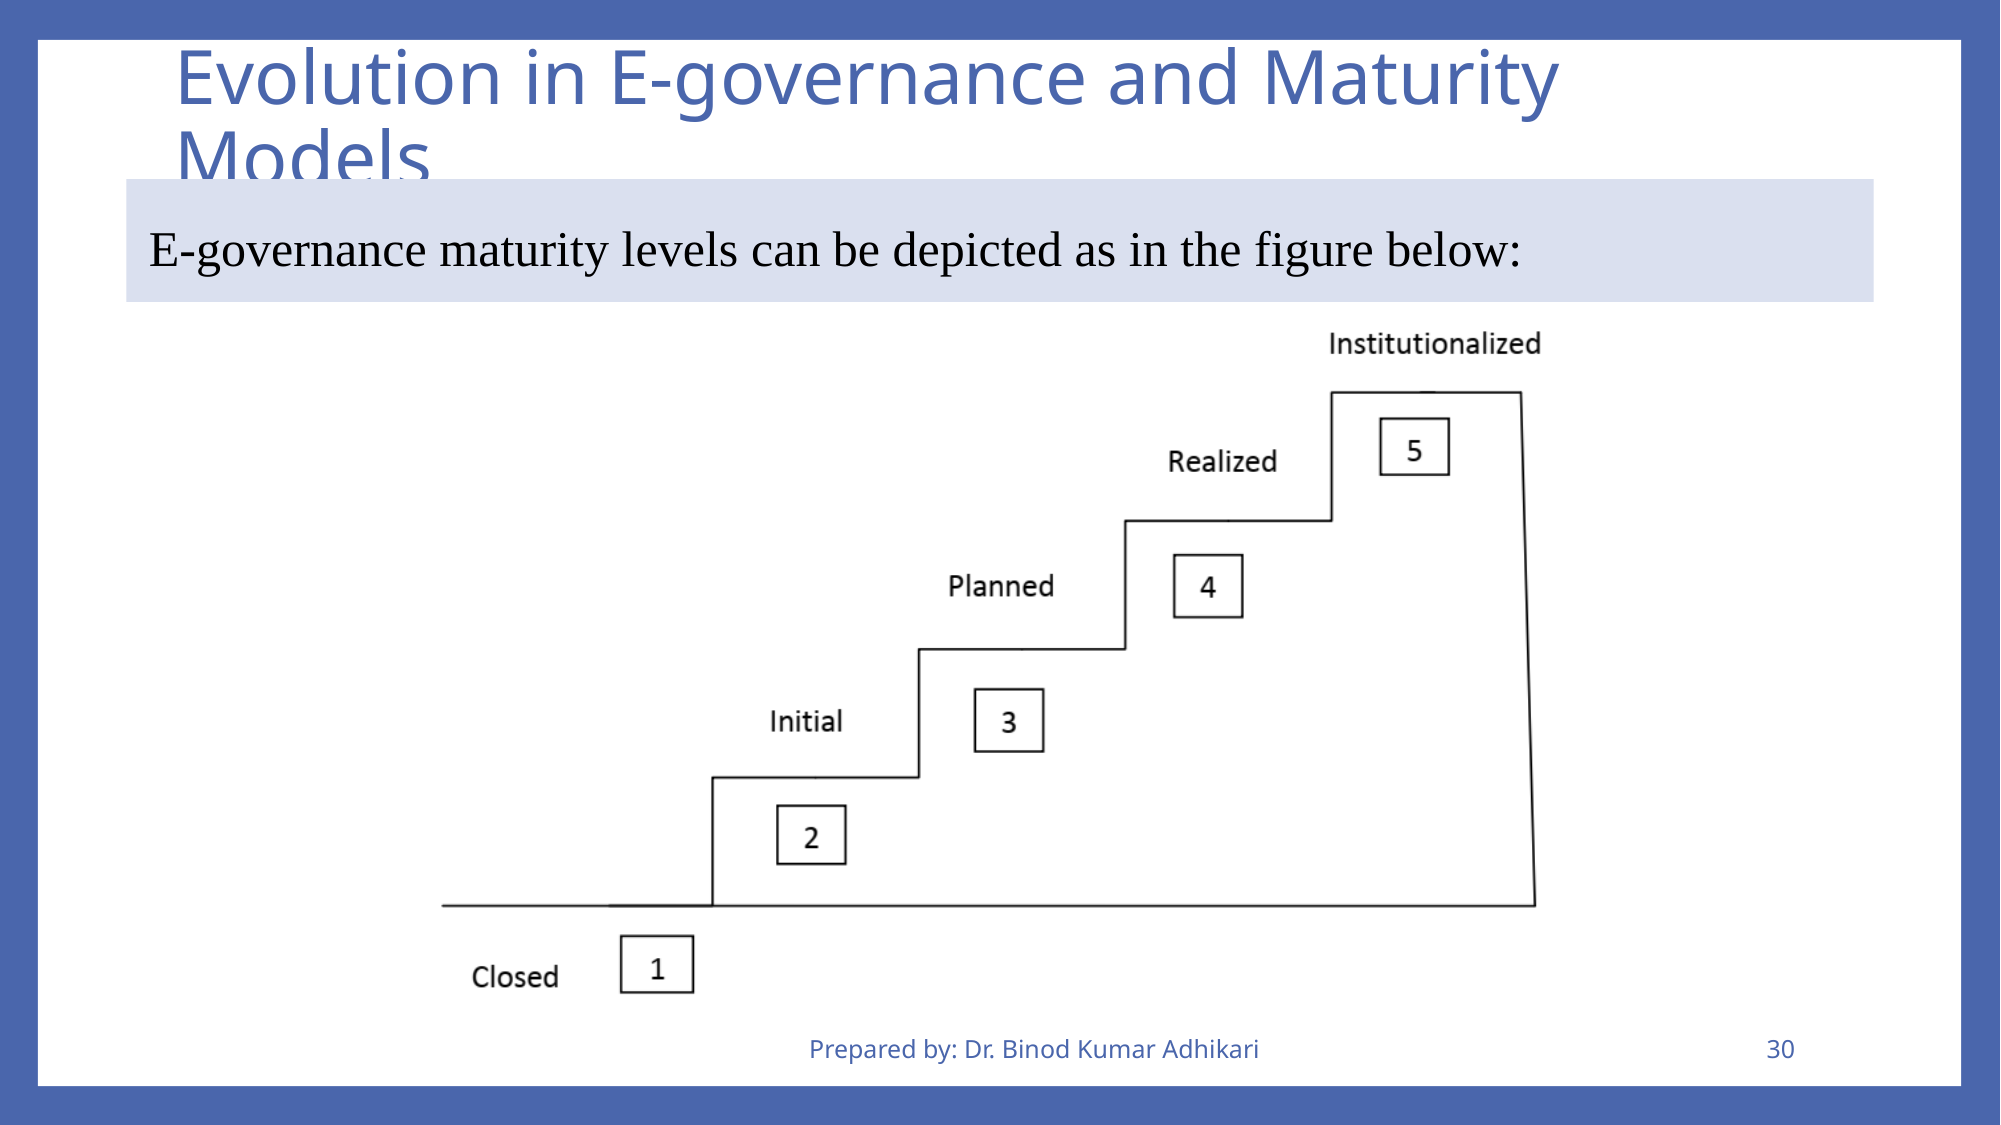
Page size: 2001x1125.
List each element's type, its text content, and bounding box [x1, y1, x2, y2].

footer Prepared by: Dr. Binod Kumar Adhikari [647, 1022, 1422, 1081]
title Evolution in E-governance and Maturity Models [159, 44, 1844, 179]
slide_number 30 [1530, 1020, 1811, 1081]
picture [423, 309, 1580, 1014]
list E-governance maturity levels can be depicted as in the figure below: [126, 179, 1874, 302]
